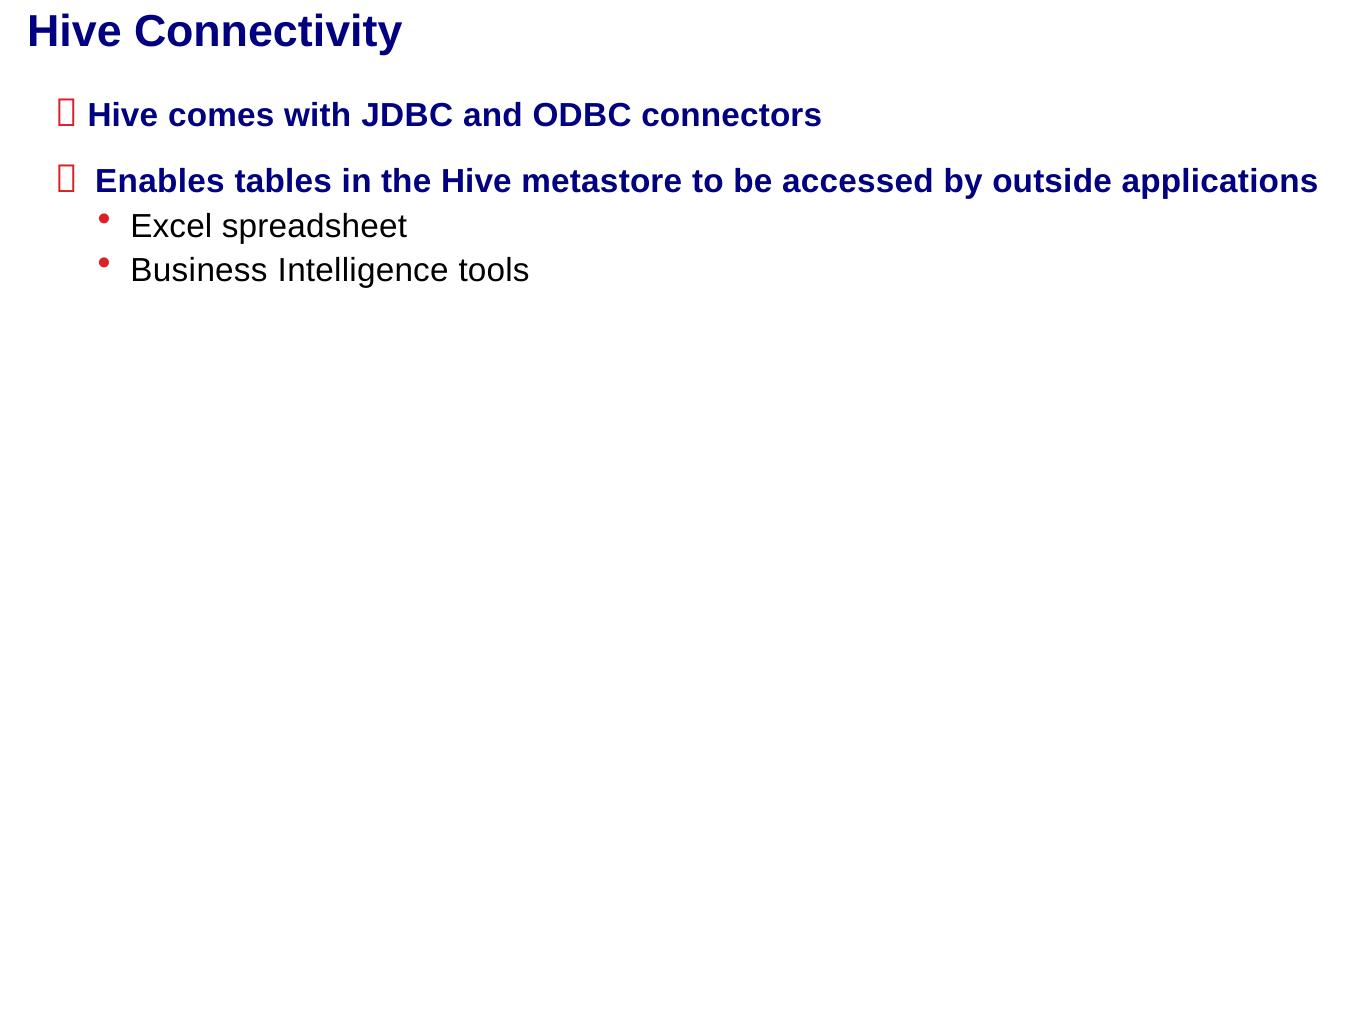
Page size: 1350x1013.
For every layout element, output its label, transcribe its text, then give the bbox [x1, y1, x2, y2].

text_box  Hive comes with JDBC and ODBC connectors  Enables tables in the Hive metastore to be accessed by outside applications Excel spreadsheet Business Intelligence tools [52, 172, 1324, 288]
title Hive Connectivity [24, 1, 1326, 172]
